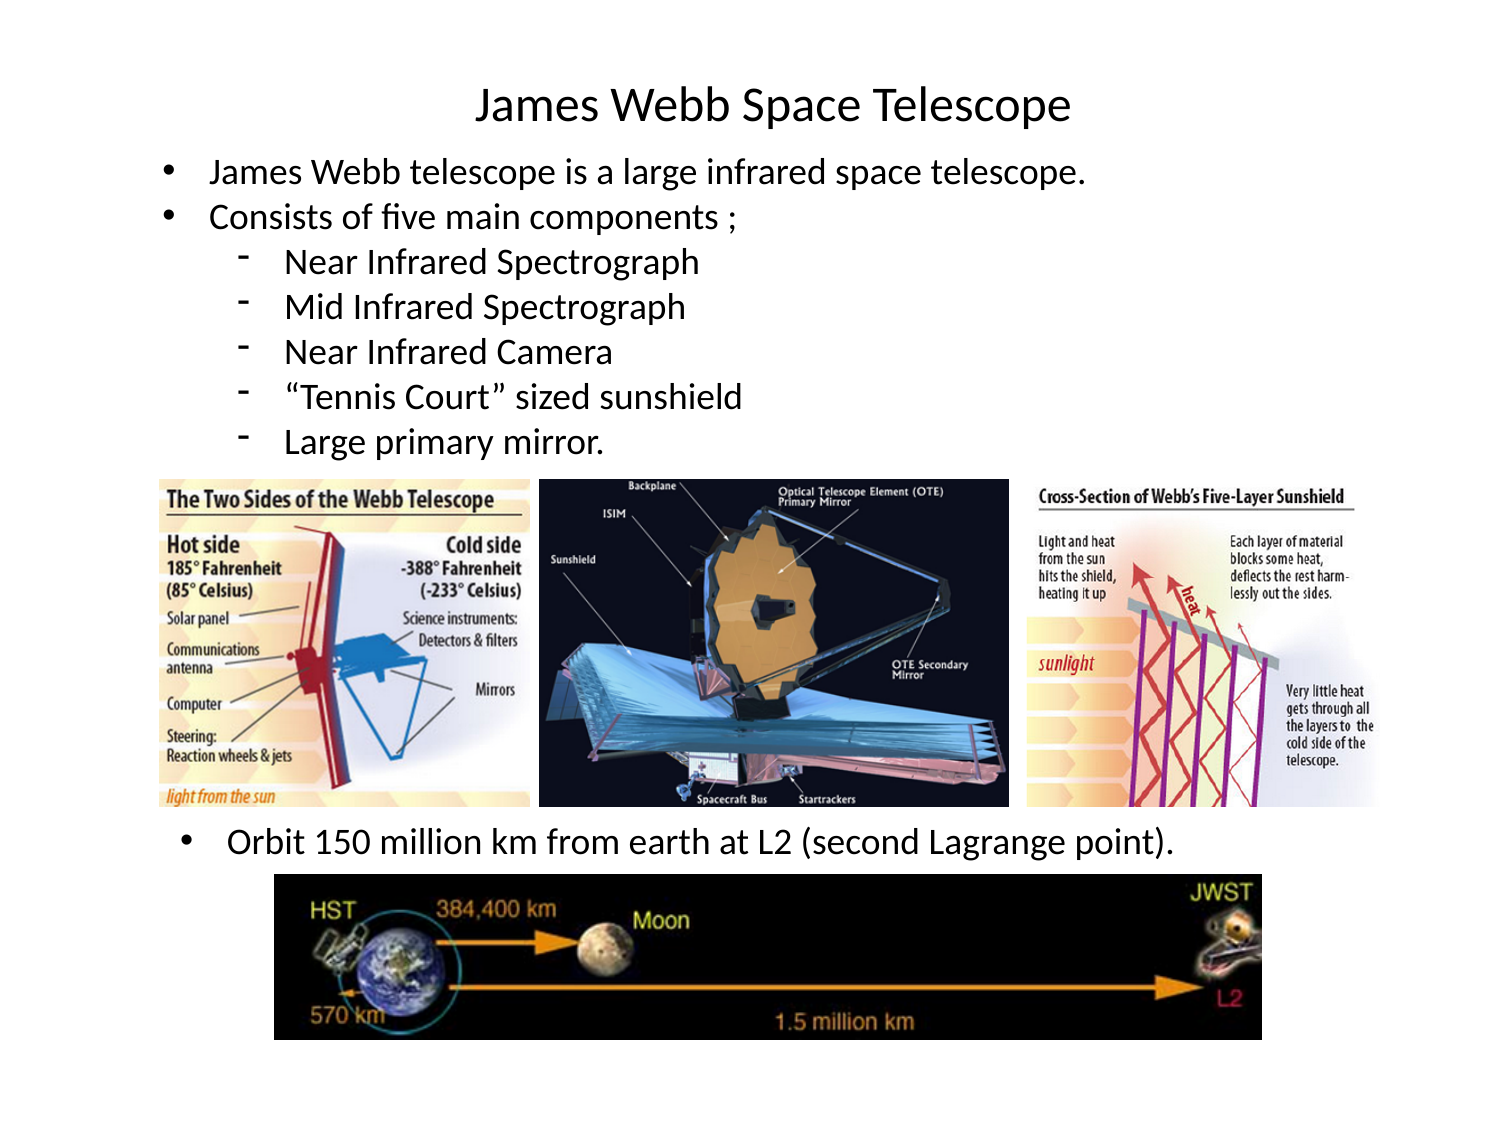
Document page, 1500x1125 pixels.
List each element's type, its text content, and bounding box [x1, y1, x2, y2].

text_box James Webb Space Telescope [336, 63, 1211, 139]
text_box James Webb telescope is a large infrared space telescope. Consists of five main components ; Near Infrared Spectrograph Mid Infrared Spectrograph Near Infrared Camera “Tennis Court” sized sunshield Large primary mirror. [147, 139, 1388, 515]
picture [1010, 479, 1380, 808]
text_box Orbit 150 million km from earth at L2 (second Lagrange point). [165, 811, 1382, 870]
picture [273, 874, 1262, 1041]
picture [538, 479, 1009, 808]
picture [159, 479, 530, 808]
